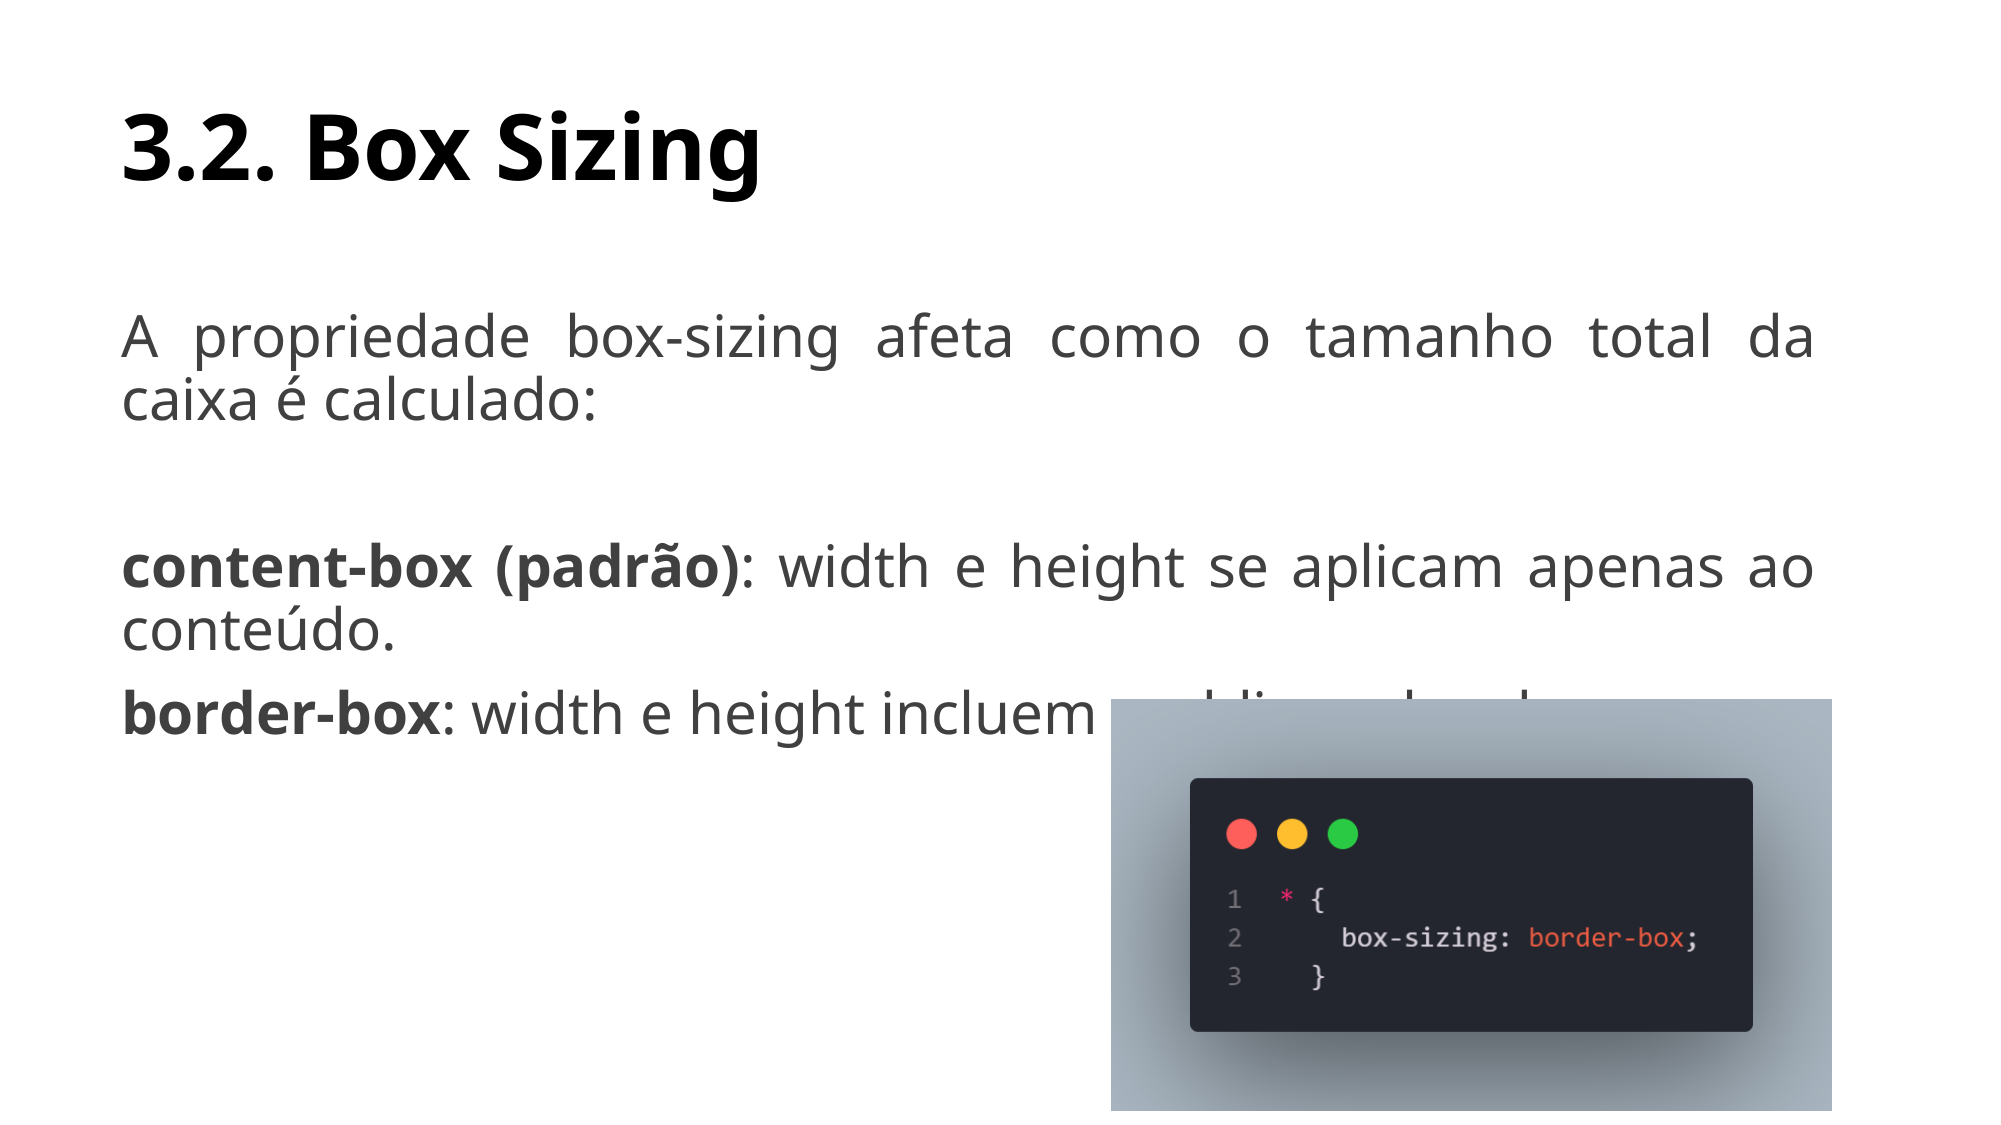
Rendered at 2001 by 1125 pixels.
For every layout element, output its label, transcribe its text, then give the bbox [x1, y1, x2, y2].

picture [1111, 699, 1832, 1111]
title 3.2. Box Sizing [106, 42, 1832, 260]
list A propriedade box-sizing afeta como o tamanho total da caixa é calculado: content-box (padrão): width e height se aplicam apenas ao conteúdo. border-box: width e height incluem padding e border. [106, 299, 1832, 1014]
